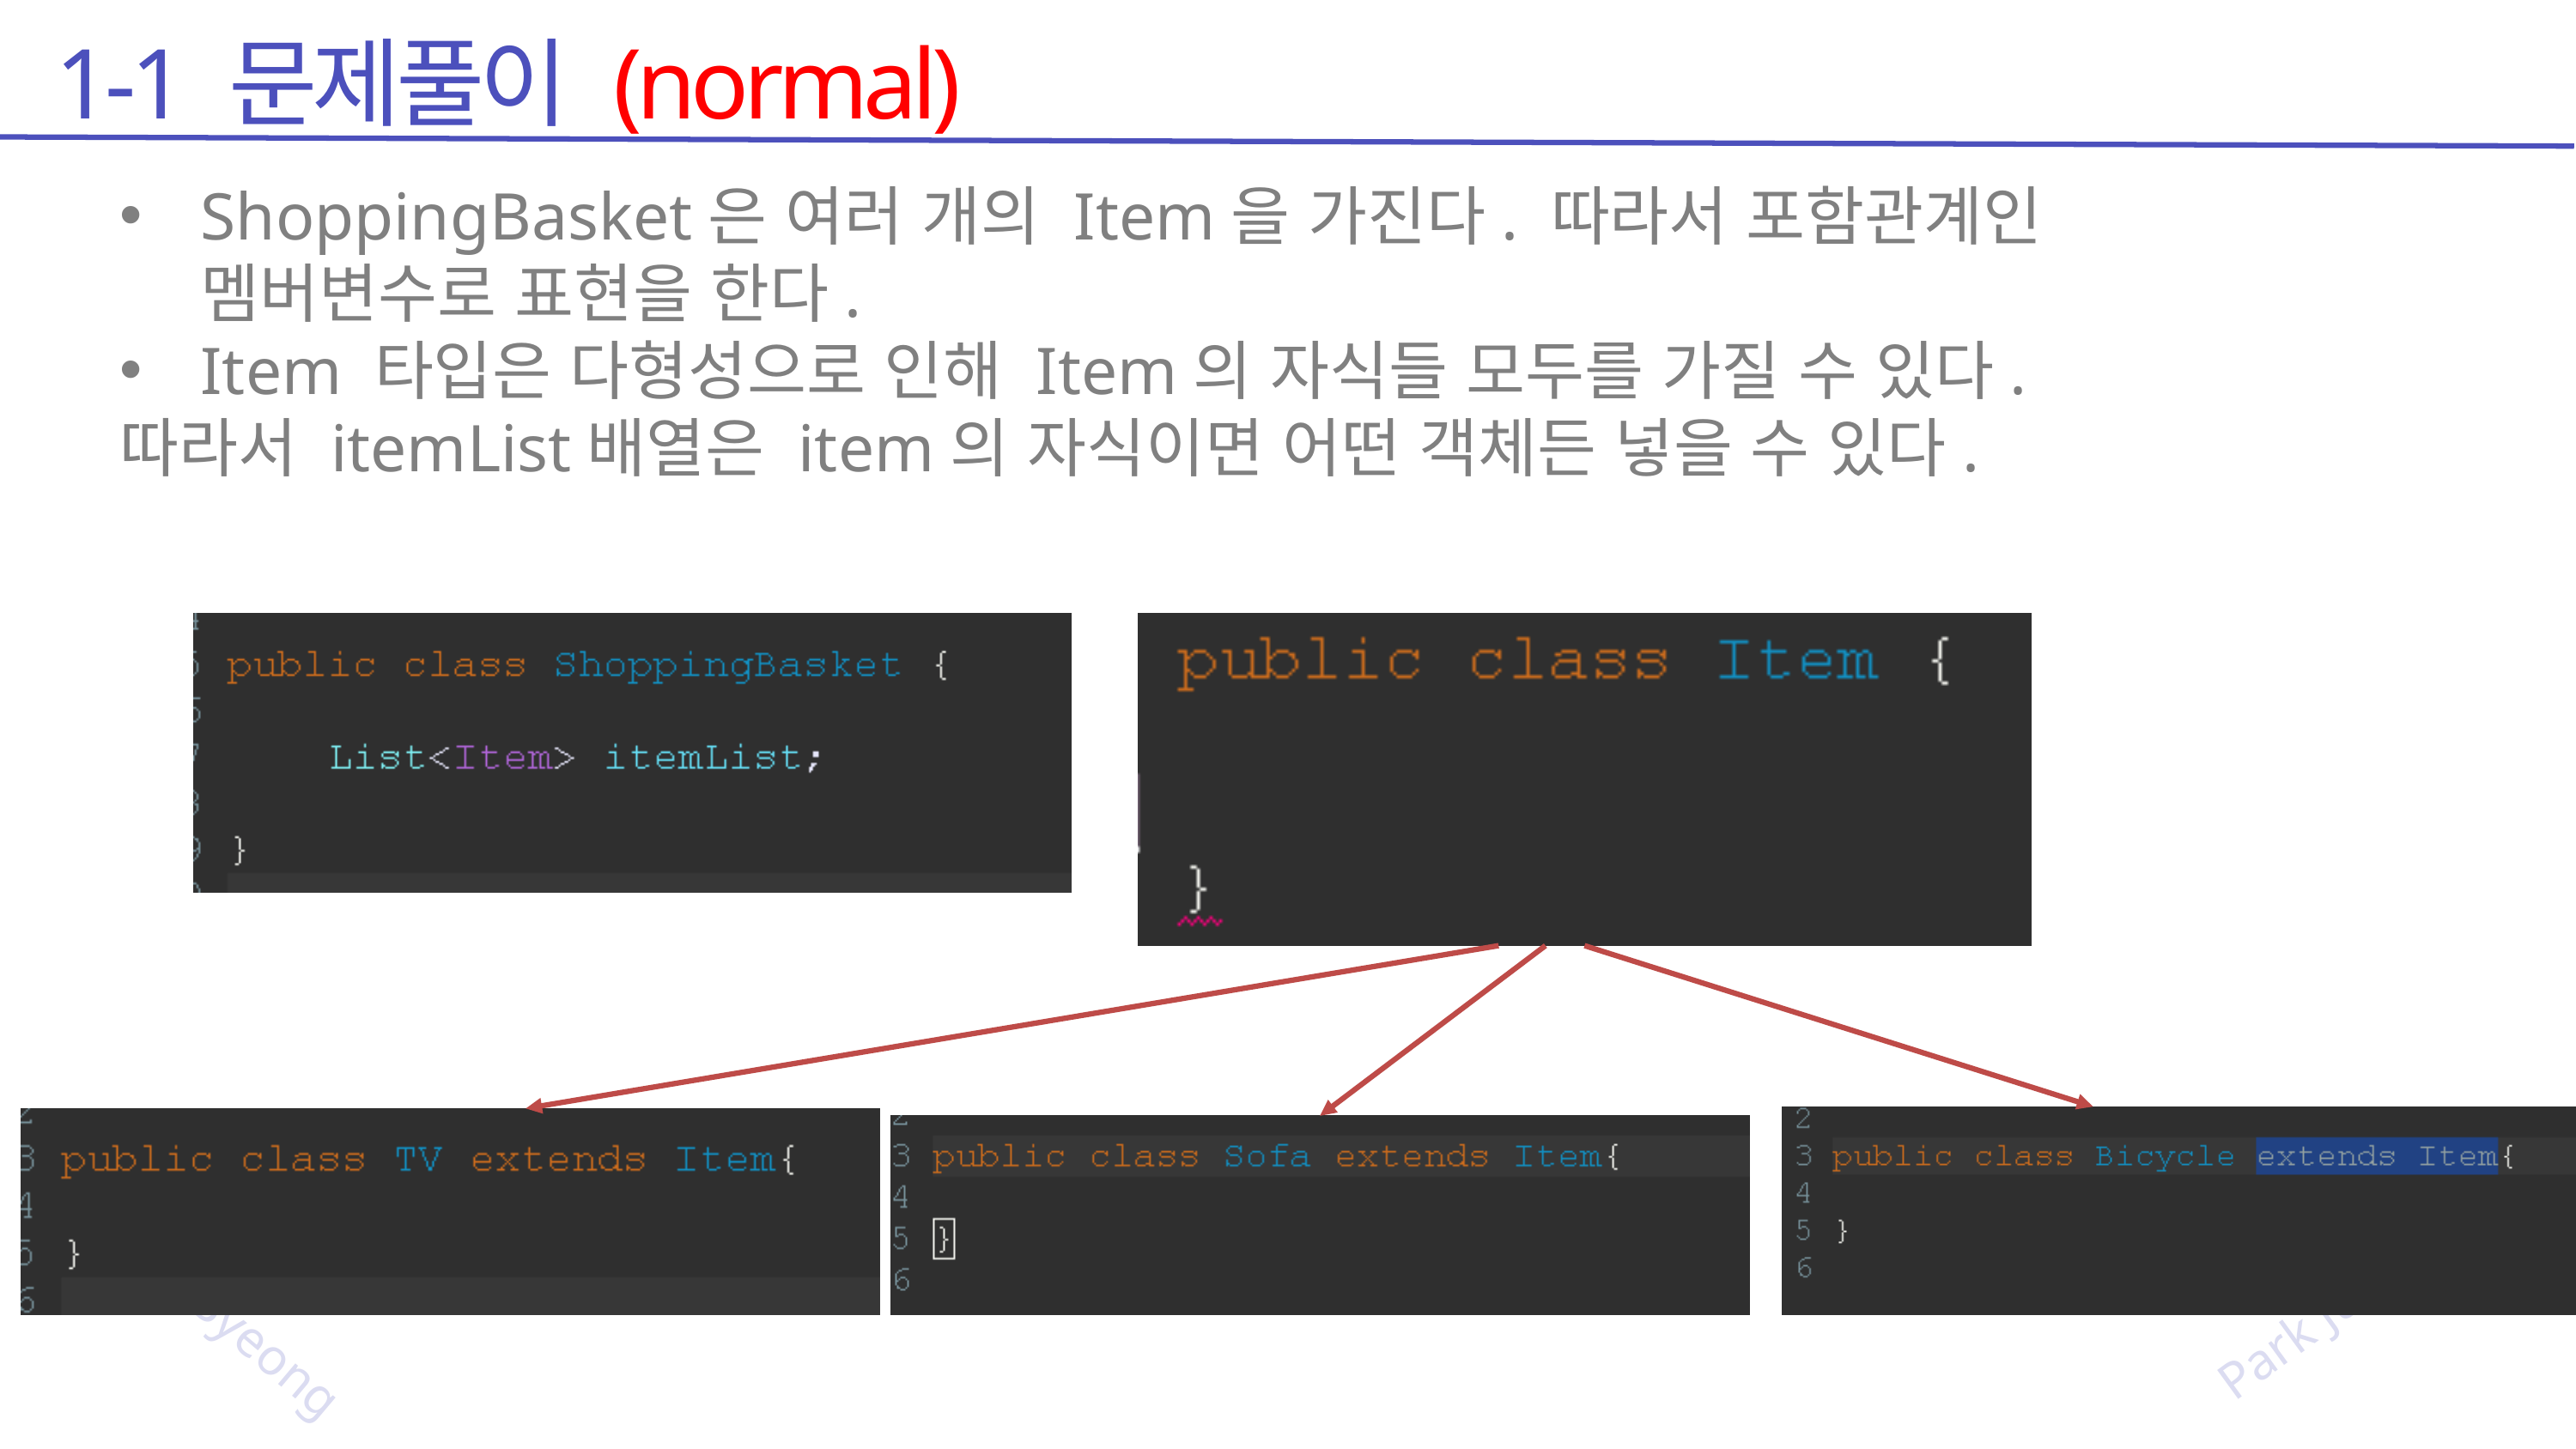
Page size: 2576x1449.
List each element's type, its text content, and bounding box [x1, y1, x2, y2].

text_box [0, 136, 2574, 147]
picture [890, 1115, 1750, 1315]
picture [1137, 612, 2032, 946]
text_box ShoppingBasket은 여러 개의 Item을 가진다. 따라서 포함관계인 멤버변수로 표현을 한다. Item 타입은 다형성으로 인해 Item의 자식들 모두를 가질 수 있다. 따라서 itemList배열은 item의 자식이면 어떤 객체든 넣을 수 있다. [106, 168, 2103, 491]
picture [20, 1108, 881, 1315]
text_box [1320, 945, 1546, 1117]
picture [192, 612, 1072, 893]
picture [1781, 1106, 2576, 1315]
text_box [1584, 945, 2093, 1107]
text_box 1-1 문제풀이 (normal) [42, 15, 1589, 134]
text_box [526, 945, 1319, 1109]
